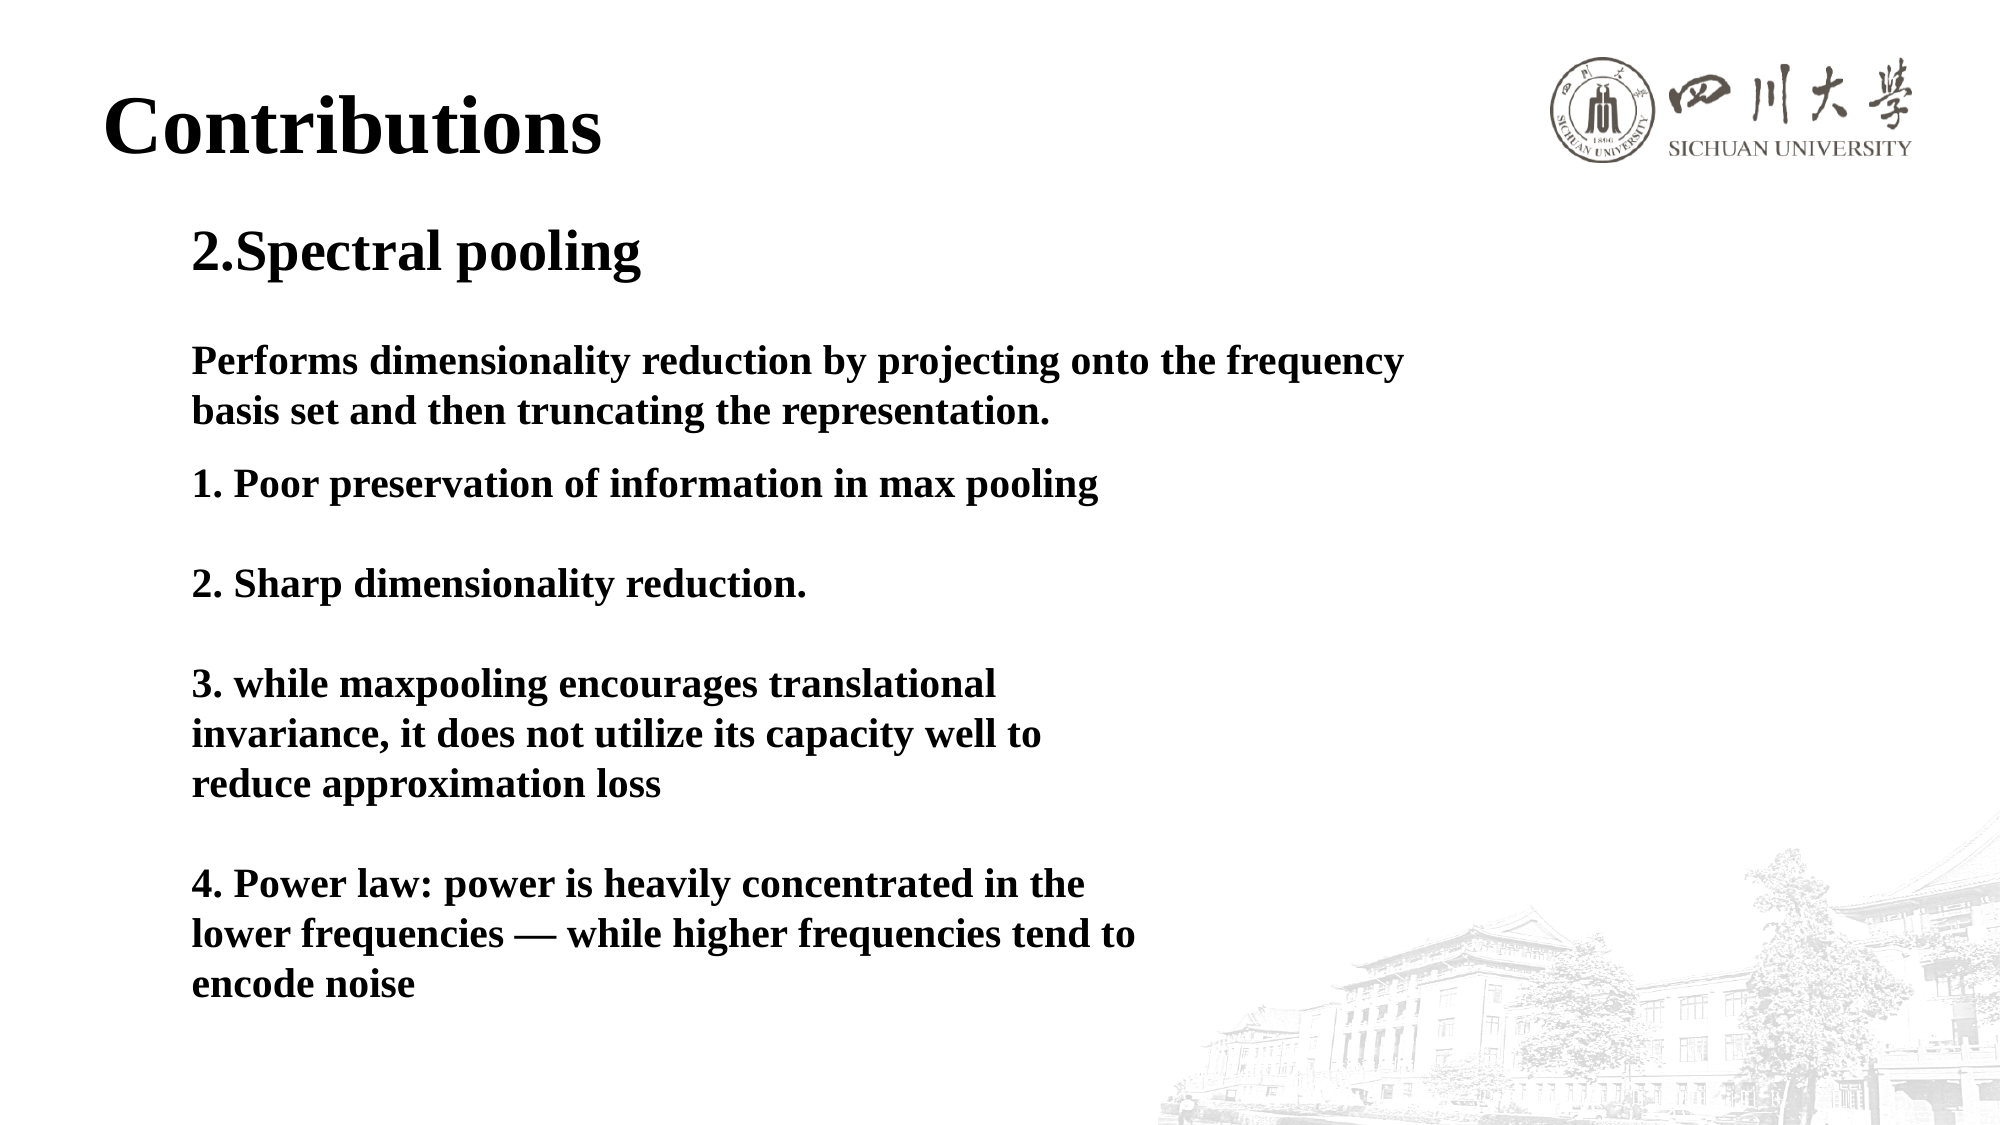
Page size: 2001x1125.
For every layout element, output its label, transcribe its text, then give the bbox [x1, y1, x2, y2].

picture [1550, 57, 1912, 163]
text_box 2.Spectral pooling Performs dimensionality reduction by projecting onto the frequency basis set and then truncating the representation. [176, 205, 1476, 440]
text_box 1. Poor preservation of information in max pooling 2. Sharp dimensionality reduction. 3. while maxpooling encourages translational invariance, it does not utilize its capacity well to reduce approximation loss 4. Power law: power is heavily concentrated in the lower frequencies — while higher frequencies tend to encode noise [176, 448, 1177, 1125]
picture [1158, 752, 2000, 1125]
text_box Contributions [88, 63, 1088, 178]
